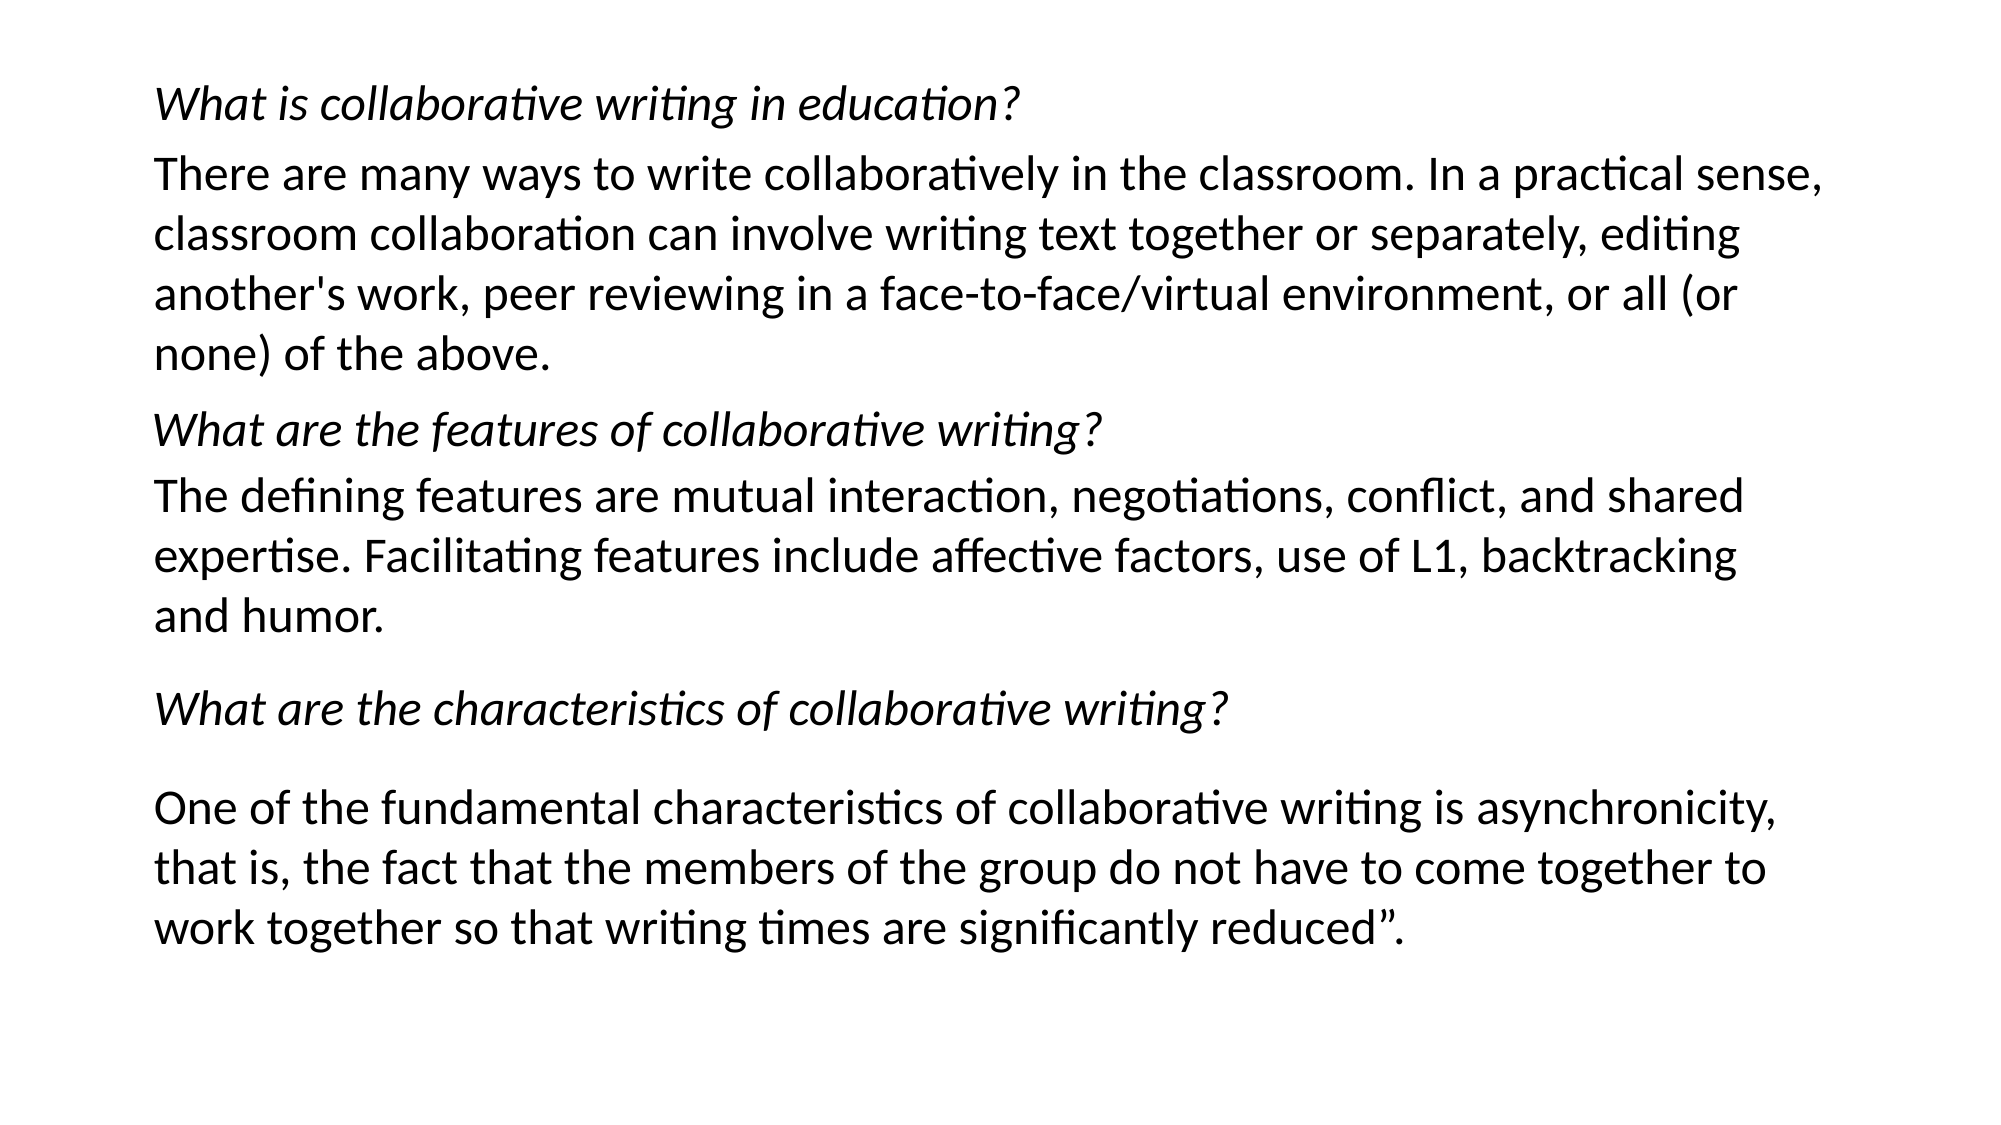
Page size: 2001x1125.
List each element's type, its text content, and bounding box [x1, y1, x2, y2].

text_box There are many ways to write collaboratively in the classroom. In a practical sense, classroom collaboration can involve writing text together or separately, editing another's work, peer reviewing in a face-to-face/virtual environment, or all (or none) of the above. [138, 132, 1861, 388]
text_box The defining features are mutual interaction, negotiations, conflict, and shared expertise. Facilitating features include affective factors, use of L1, backtracking and humor. [138, 455, 1835, 651]
text_box What is collaborative writing in education? [138, 62, 1071, 138]
text_box One of the fundamental characteristics of collaborative writing is asynchronicity, that is, the fact that the members of the group do not have to come together to work together so that writing times are significantly reduced”. [138, 767, 1814, 962]
text_box What are the characteristics of collaborative writing? [138, 667, 1430, 743]
text_box What are the features of collaborative writing? [136, 388, 1138, 464]
